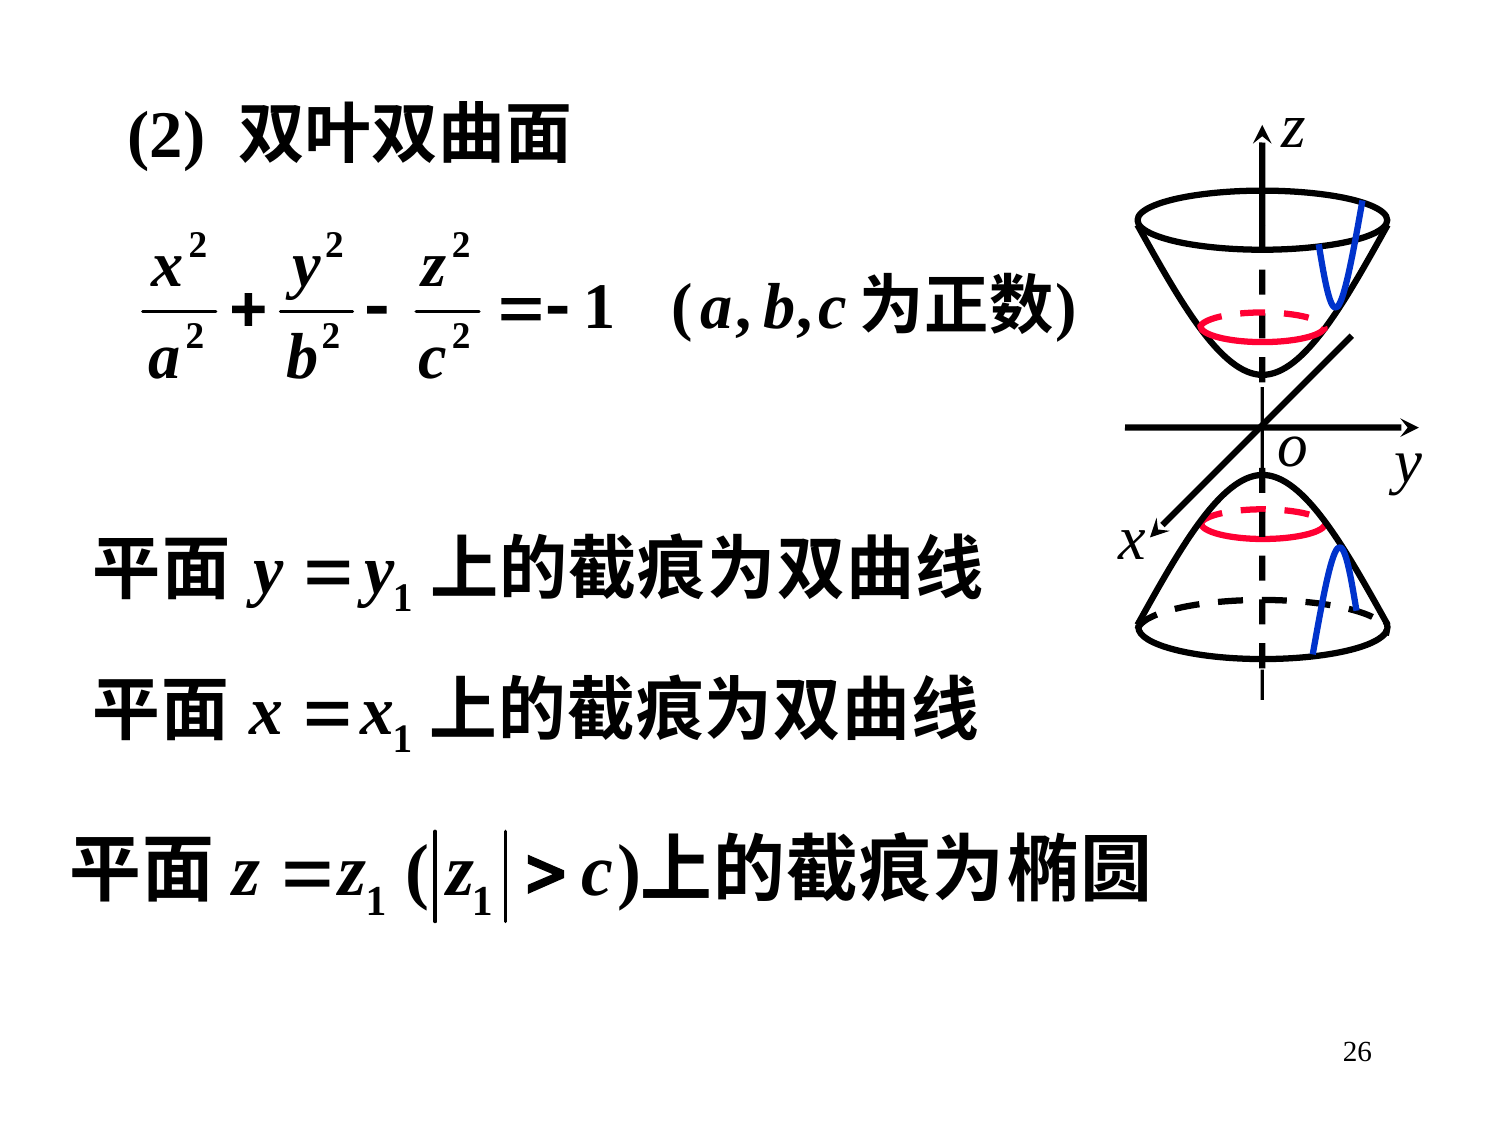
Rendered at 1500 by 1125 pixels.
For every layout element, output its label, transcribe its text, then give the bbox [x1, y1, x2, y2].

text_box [1112, 114, 1426, 701]
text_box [135, 219, 1082, 388]
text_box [1199, 312, 1325, 343]
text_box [88, 668, 992, 759]
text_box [1312, 200, 1363, 655]
slide_number 26 [1074, 1025, 1388, 1100]
title (2) 双叶双曲面 [112, 87, 644, 175]
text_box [64, 822, 1152, 930]
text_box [88, 526, 987, 618]
